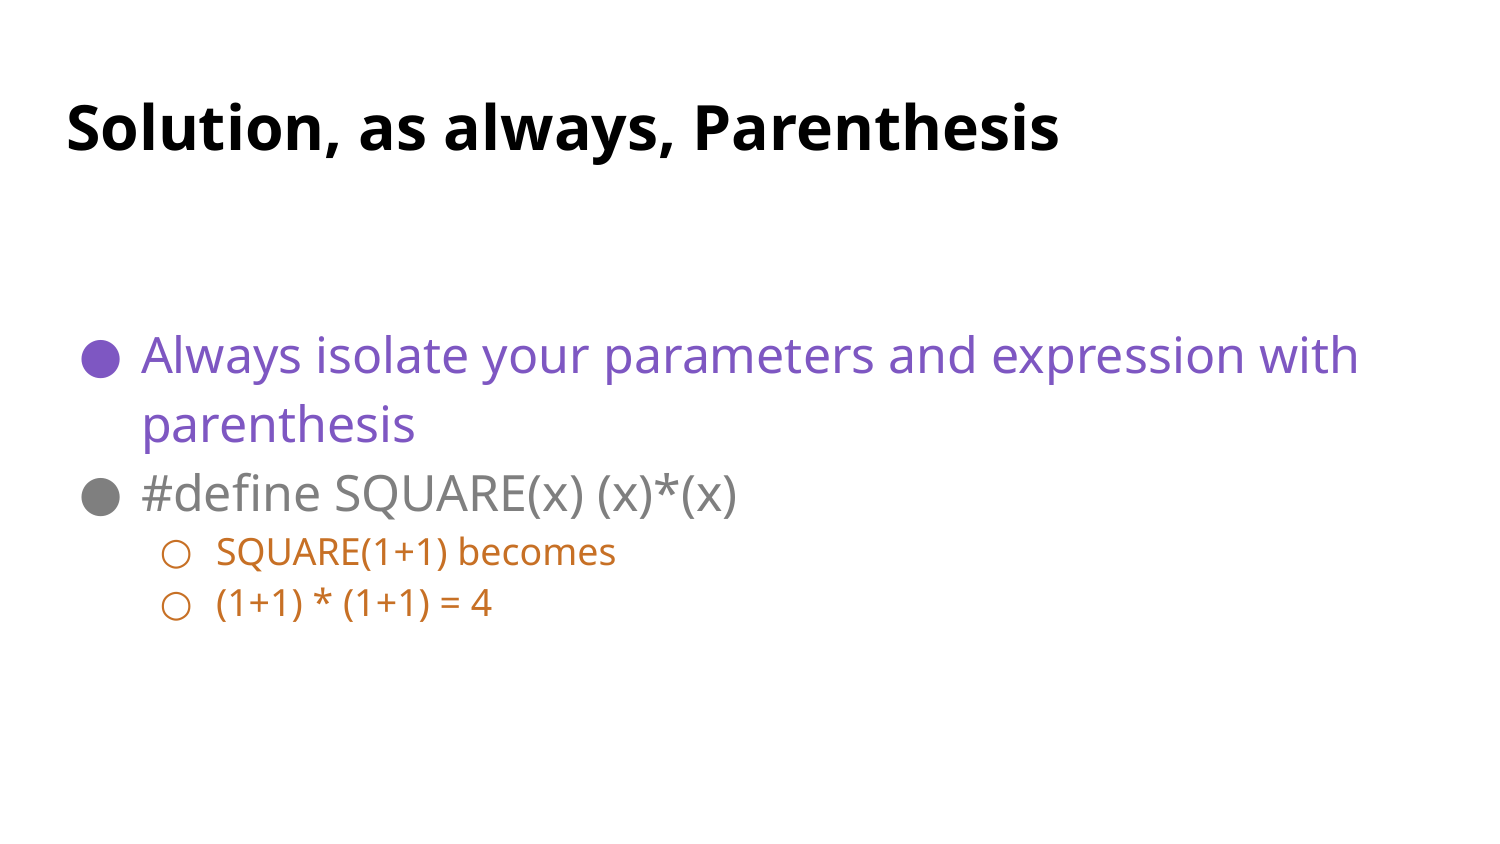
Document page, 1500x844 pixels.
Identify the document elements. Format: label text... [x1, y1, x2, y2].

list Always isolate your parameters and expression with parenthesis #define SQUARE(x) (x)*(x) SQUARE(1+1) becomes (1+1) * (1+1) = 4 [51, 189, 1449, 750]
title Solution, as always, Parenthesis [51, 72, 1449, 176]
